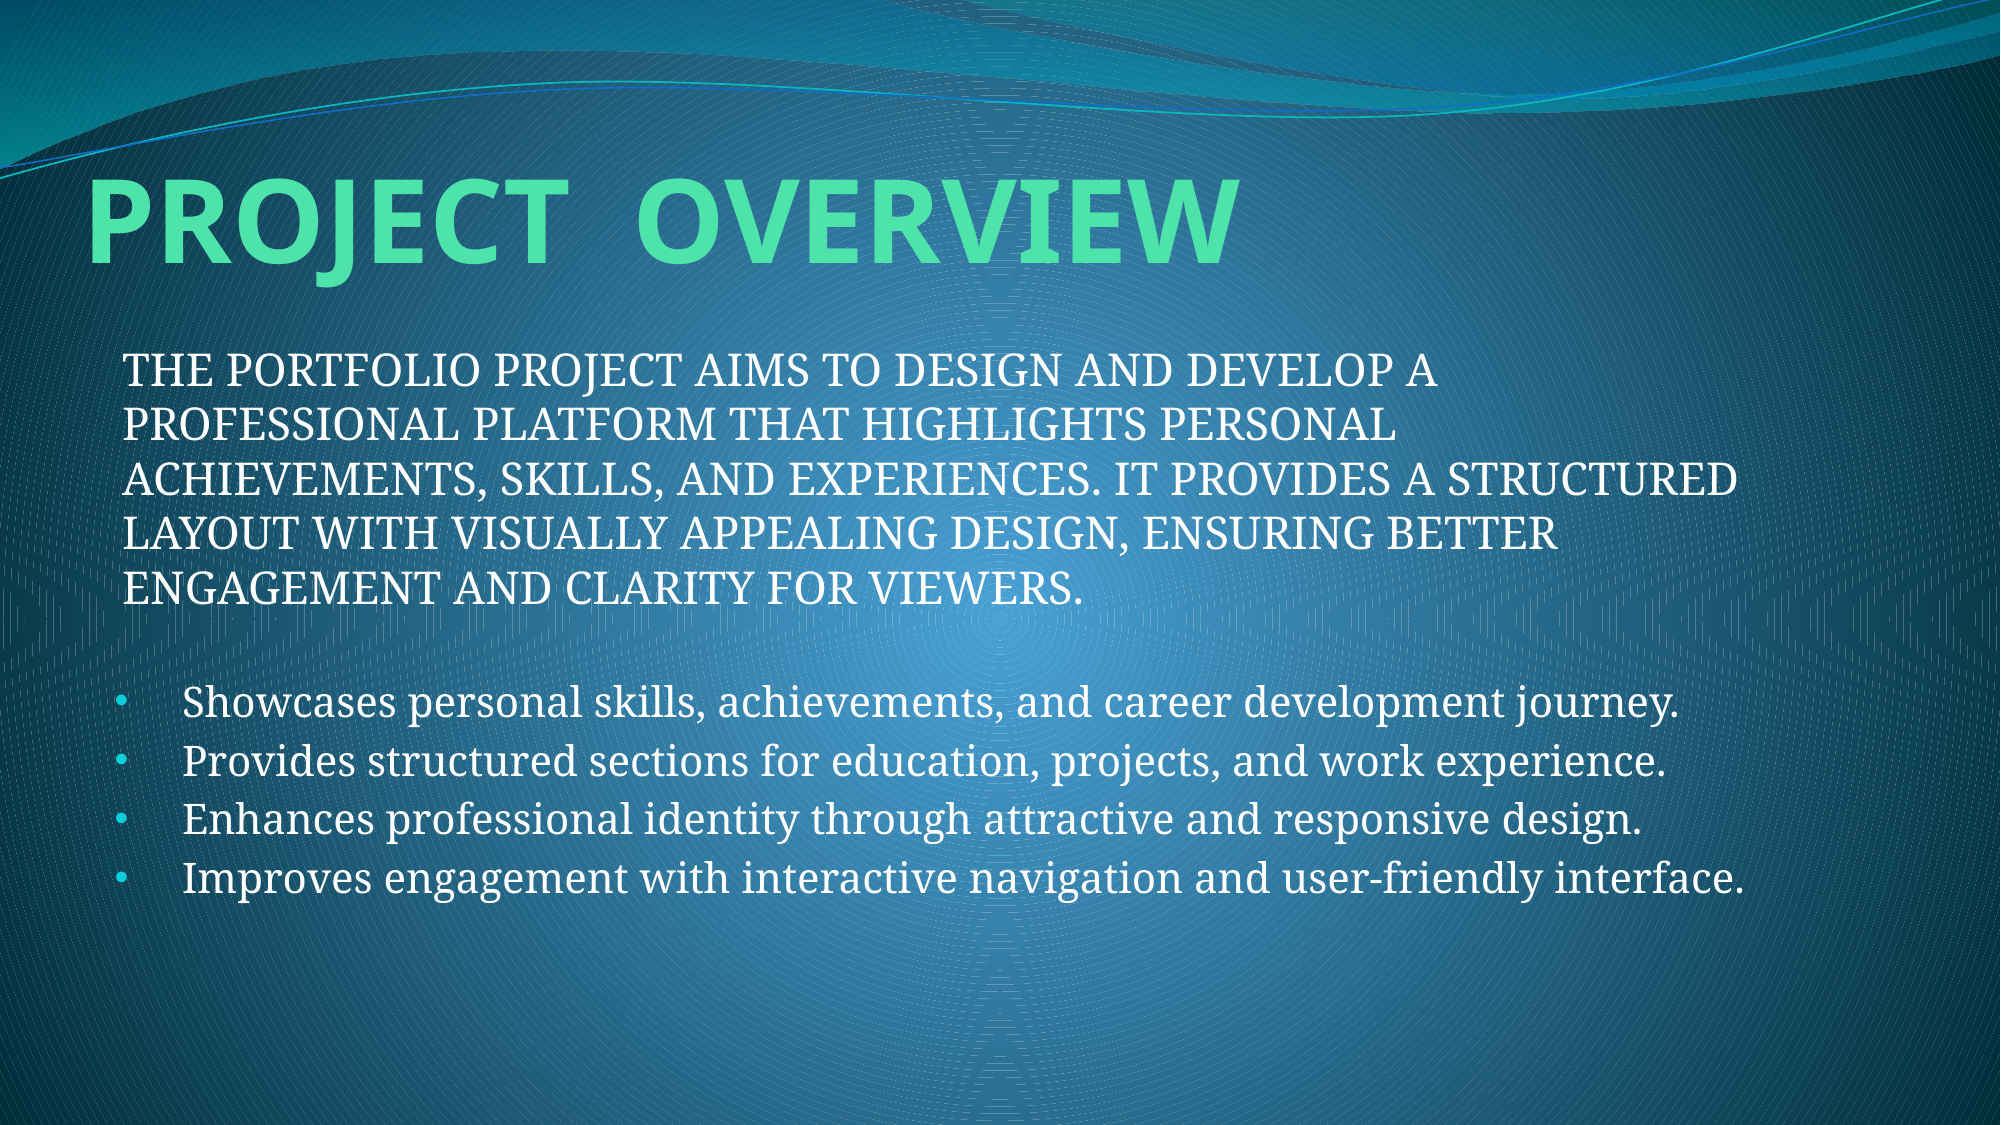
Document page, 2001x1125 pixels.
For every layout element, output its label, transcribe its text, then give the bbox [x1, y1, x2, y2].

list Showcases personal skills, achievements, and career development journey. Provides structured sections for education, projects, and work experience. Enhances professional identity through attractive and responsive design. Improves engagement with interactive navigation and user-friendly interface. [107, 667, 1770, 956]
text_box The Portfolio project aims to design and develop a professional platform that highlights personal achievements, skills, and experiences. It provides a structured layout with visually appealing design, ensuring better engagement and clarity for viewers. [107, 333, 1770, 622]
title PROJECT OVERVIEW [82, 146, 1745, 288]
